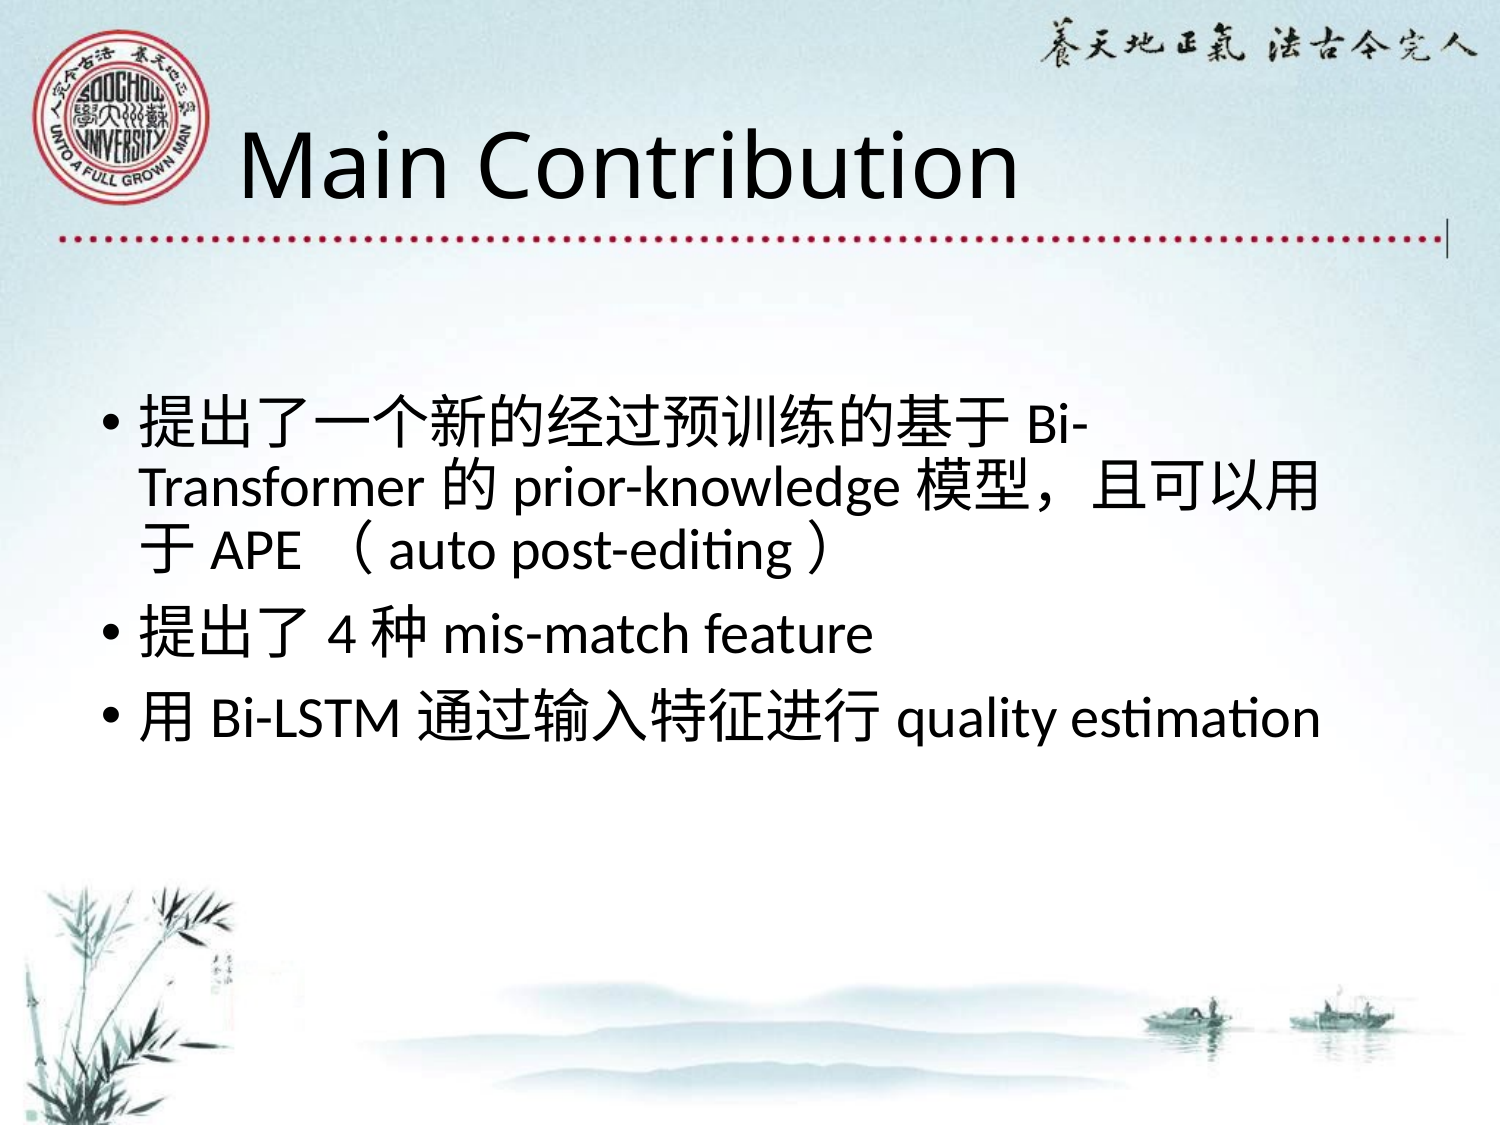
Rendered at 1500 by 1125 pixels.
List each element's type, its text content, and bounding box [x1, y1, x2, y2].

picture [0, 0, 1500, 1125]
list 提出了一个新的经过预训练的基于Bi-Transformer的prior-knowledge模型，且可以用于APE（auto post-editing） 提出了4种mis-match feature 用Bi-LSTM通过输入特征进行quality estimation [85, 385, 1380, 782]
title Main Contribution [103, 59, 1397, 278]
